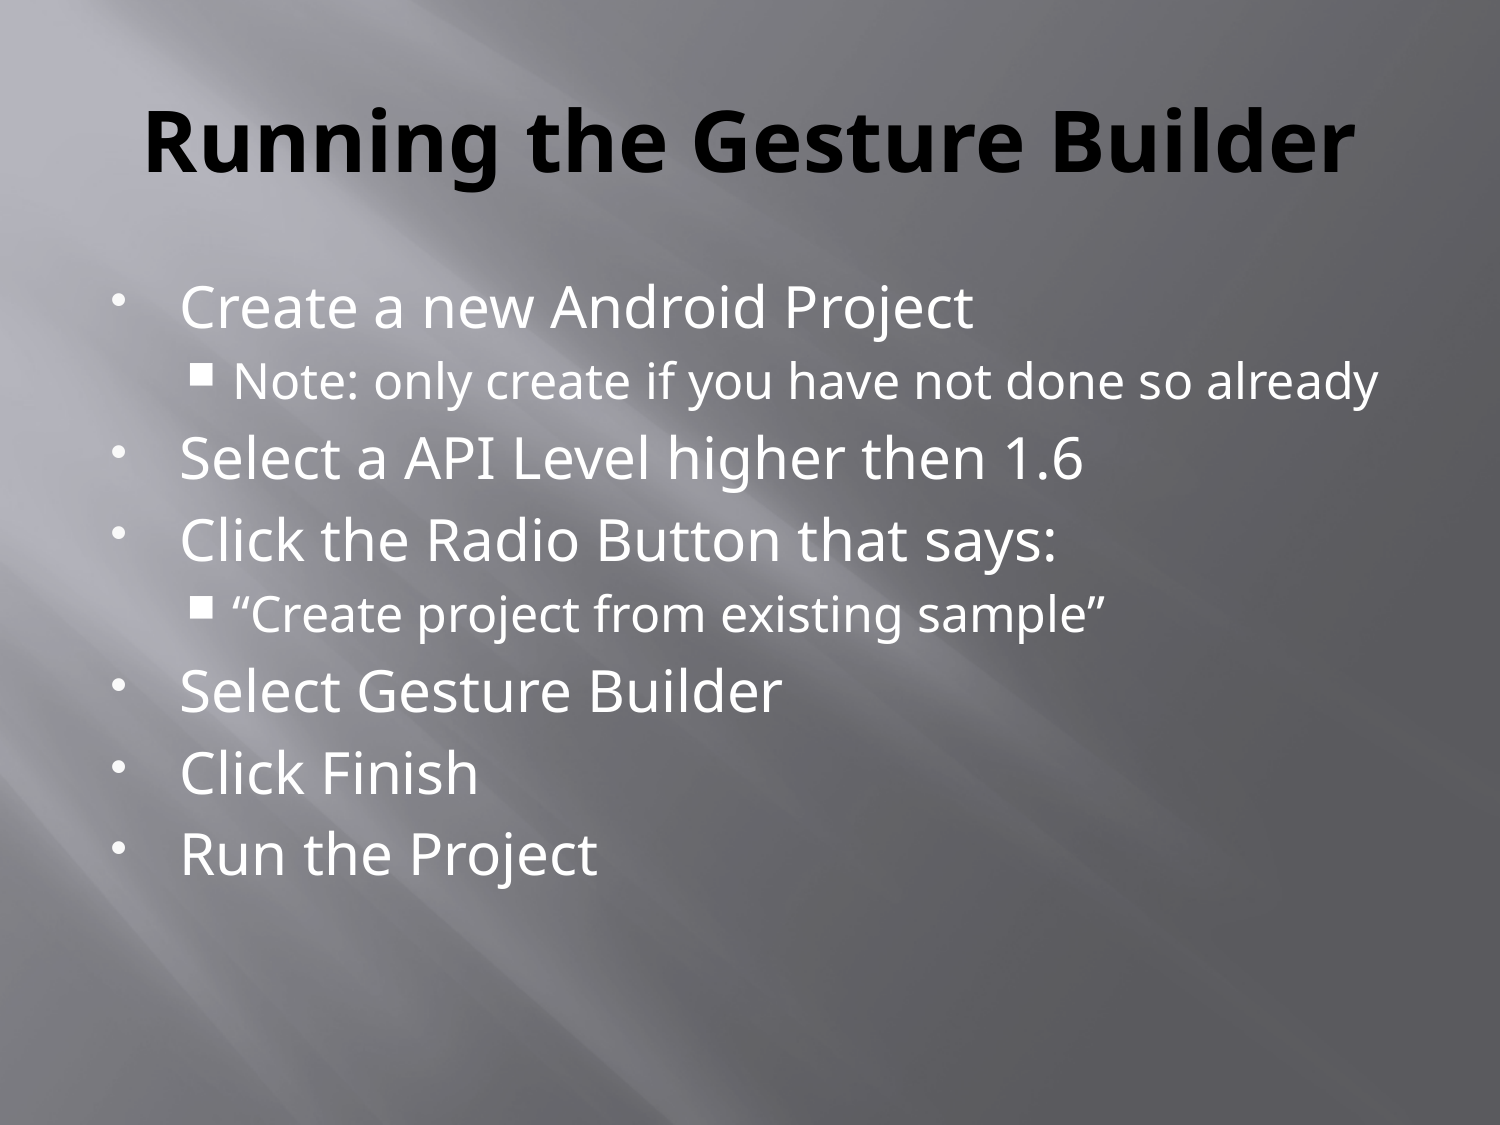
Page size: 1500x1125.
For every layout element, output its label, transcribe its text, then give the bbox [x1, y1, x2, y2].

list Create a new Android Project Note: only create if you have not done so already Select a API Level higher then 1.6 Click the Radio Button that says: “Create project from existing sample” Select Gesture Builder Click Finish Run the Project [75, 262, 1425, 1035]
title Running the Gesture Builder [75, 45, 1425, 233]
